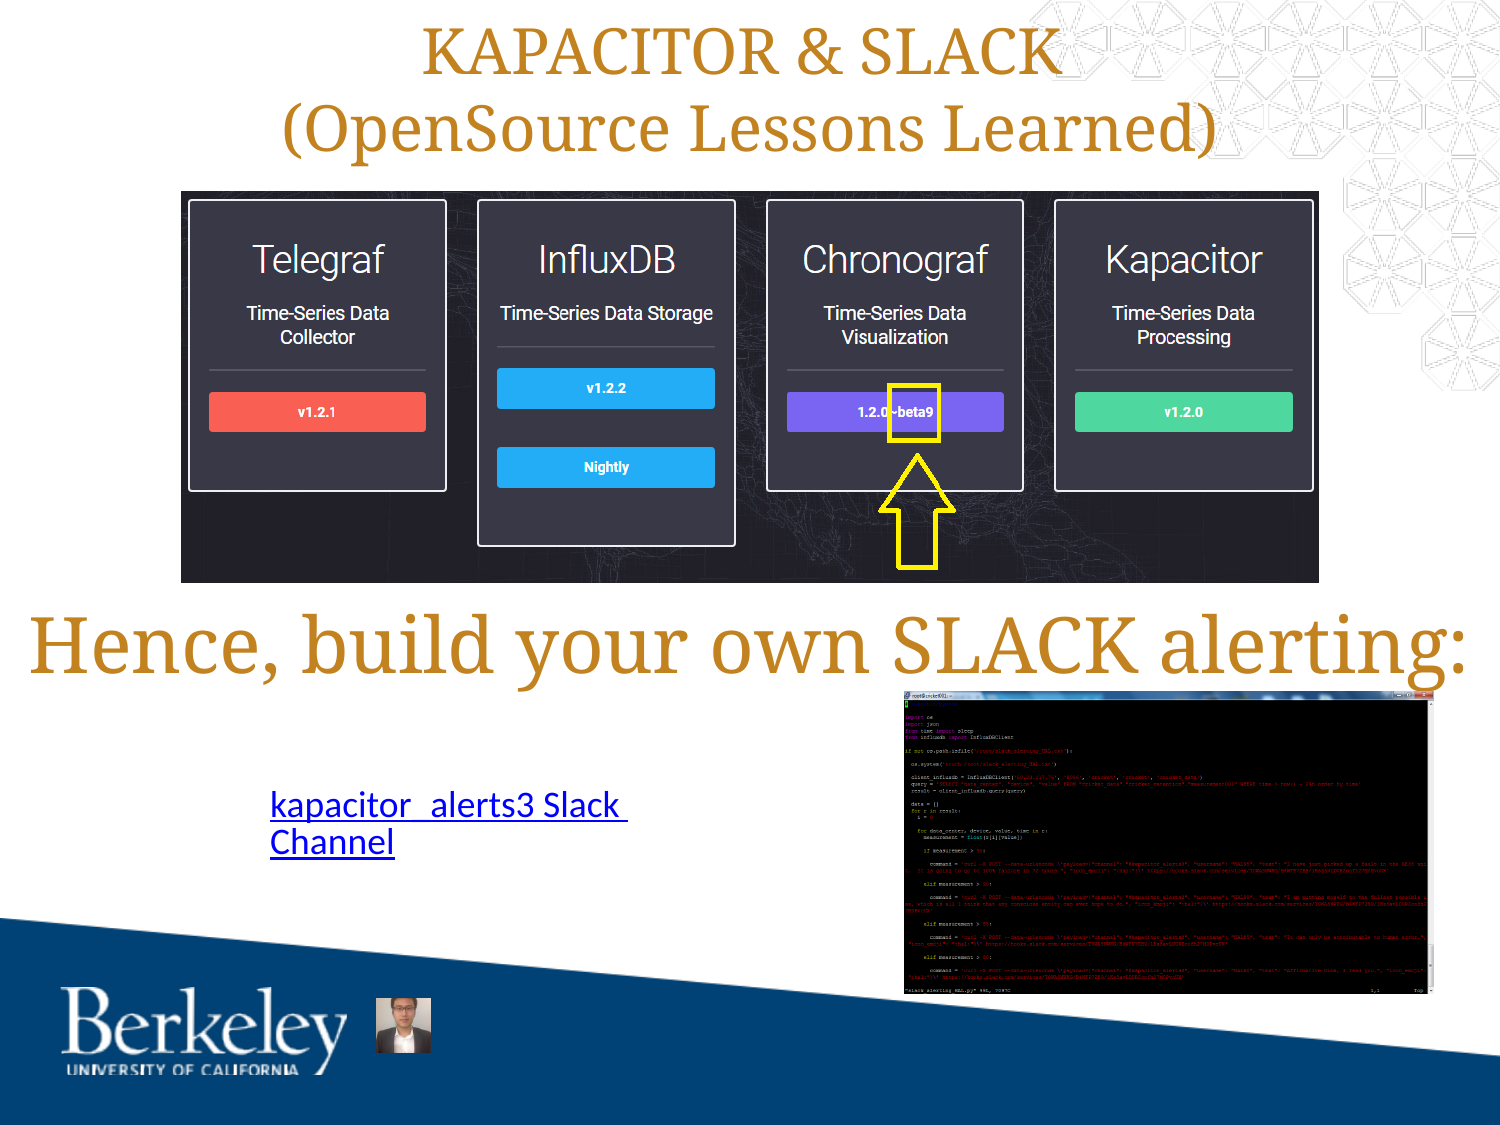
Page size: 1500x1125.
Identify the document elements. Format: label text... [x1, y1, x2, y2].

picture [181, 190, 1319, 583]
picture [376, 997, 432, 1053]
title KAPACITOR & SLACK (OpenSource Lessons Learned) [0, 2, 1500, 172]
text_box kapacitor_alerts3 Slack Channel [255, 772, 649, 832]
picture [904, 691, 1434, 994]
text_box Hence, build your own SLACK alerting: [0, 582, 1500, 703]
